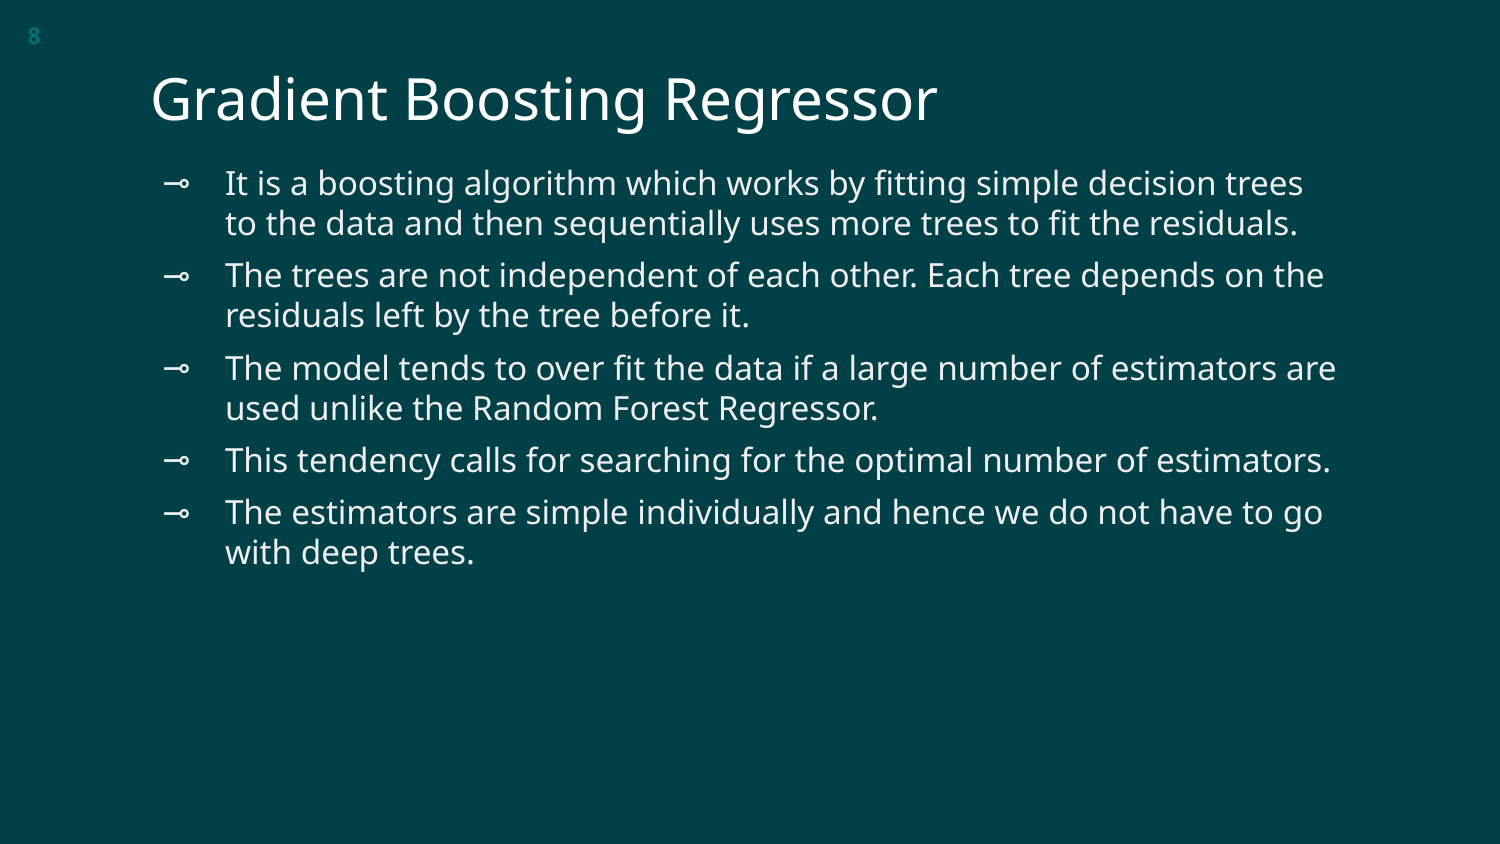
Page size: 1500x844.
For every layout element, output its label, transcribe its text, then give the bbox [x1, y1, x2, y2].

text_box Gradient Boosting Regressor [134, 30, 983, 147]
list It is a boosting algorithm which works by fitting simple decision trees to the data and then sequentially uses more trees to fit the residuals. The trees are not independent of each other. Each tree depends on the residuals left by the tree before it. The model tends to over fit the data if a large number of estimators are used unlike the Random Forest Regressor. This tendency calls for searching for the optimal number of estimators. The estimators are simple individually and hence we do not have to go with deep trees. [135, 146, 1361, 646]
slide_number 8 [12, 6, 103, 66]
